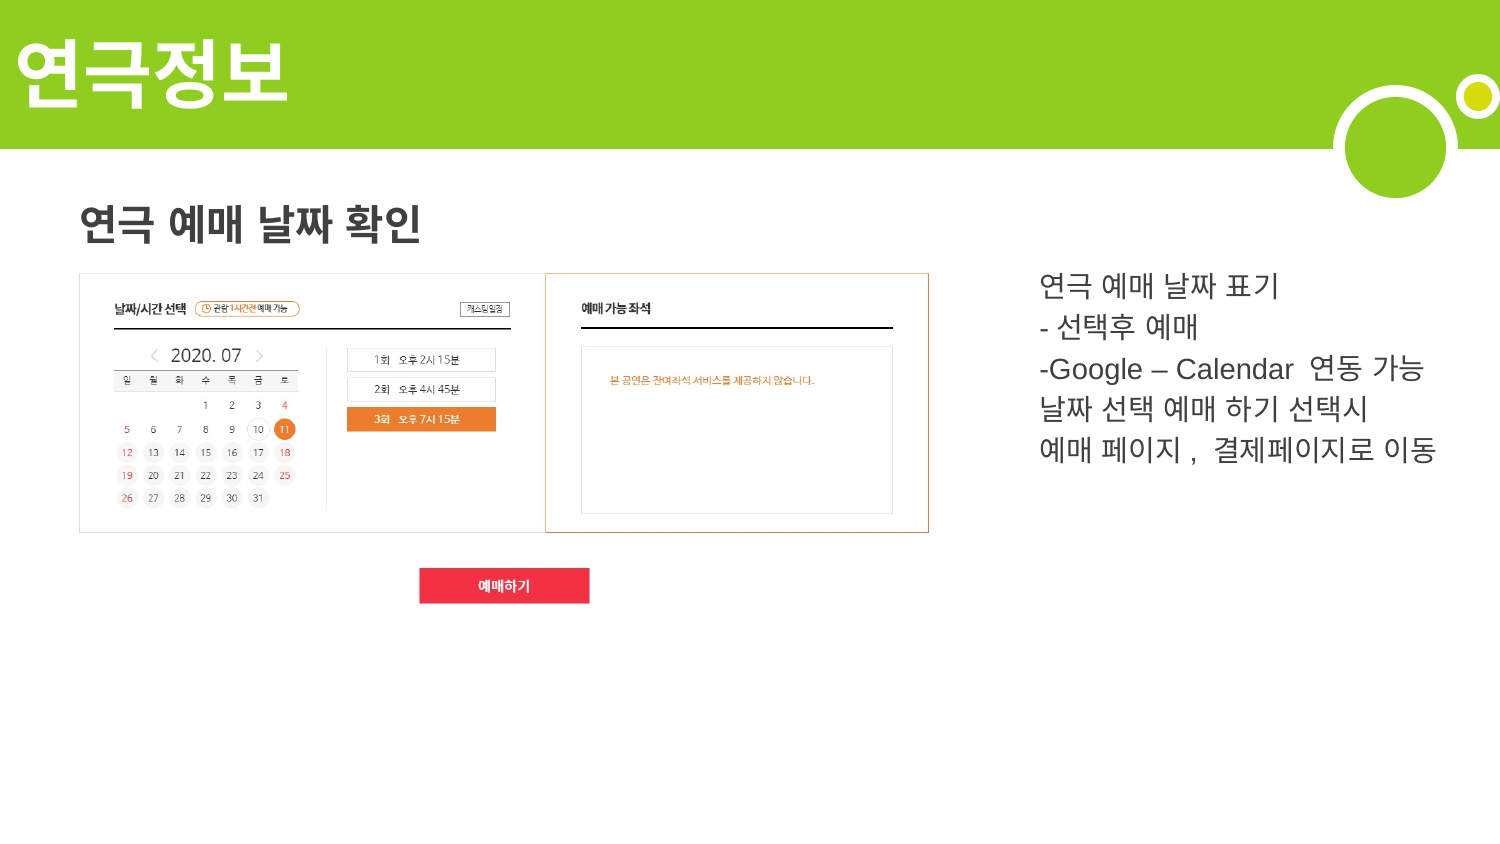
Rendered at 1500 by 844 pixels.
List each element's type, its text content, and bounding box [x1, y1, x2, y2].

title 연극정보 [0, 0, 1500, 146]
picture [0, 146, 1500, 844]
list 연극 예매 날짜 표기 -선택후 예매 -Google – Calendar 연동 가능 날짜 선택 예매 하기 선택시 예매 페이지, 결제페이지로 이동 [974, 261, 1461, 789]
list 연극 예매 날짜 확인 [64, 185, 1459, 262]
